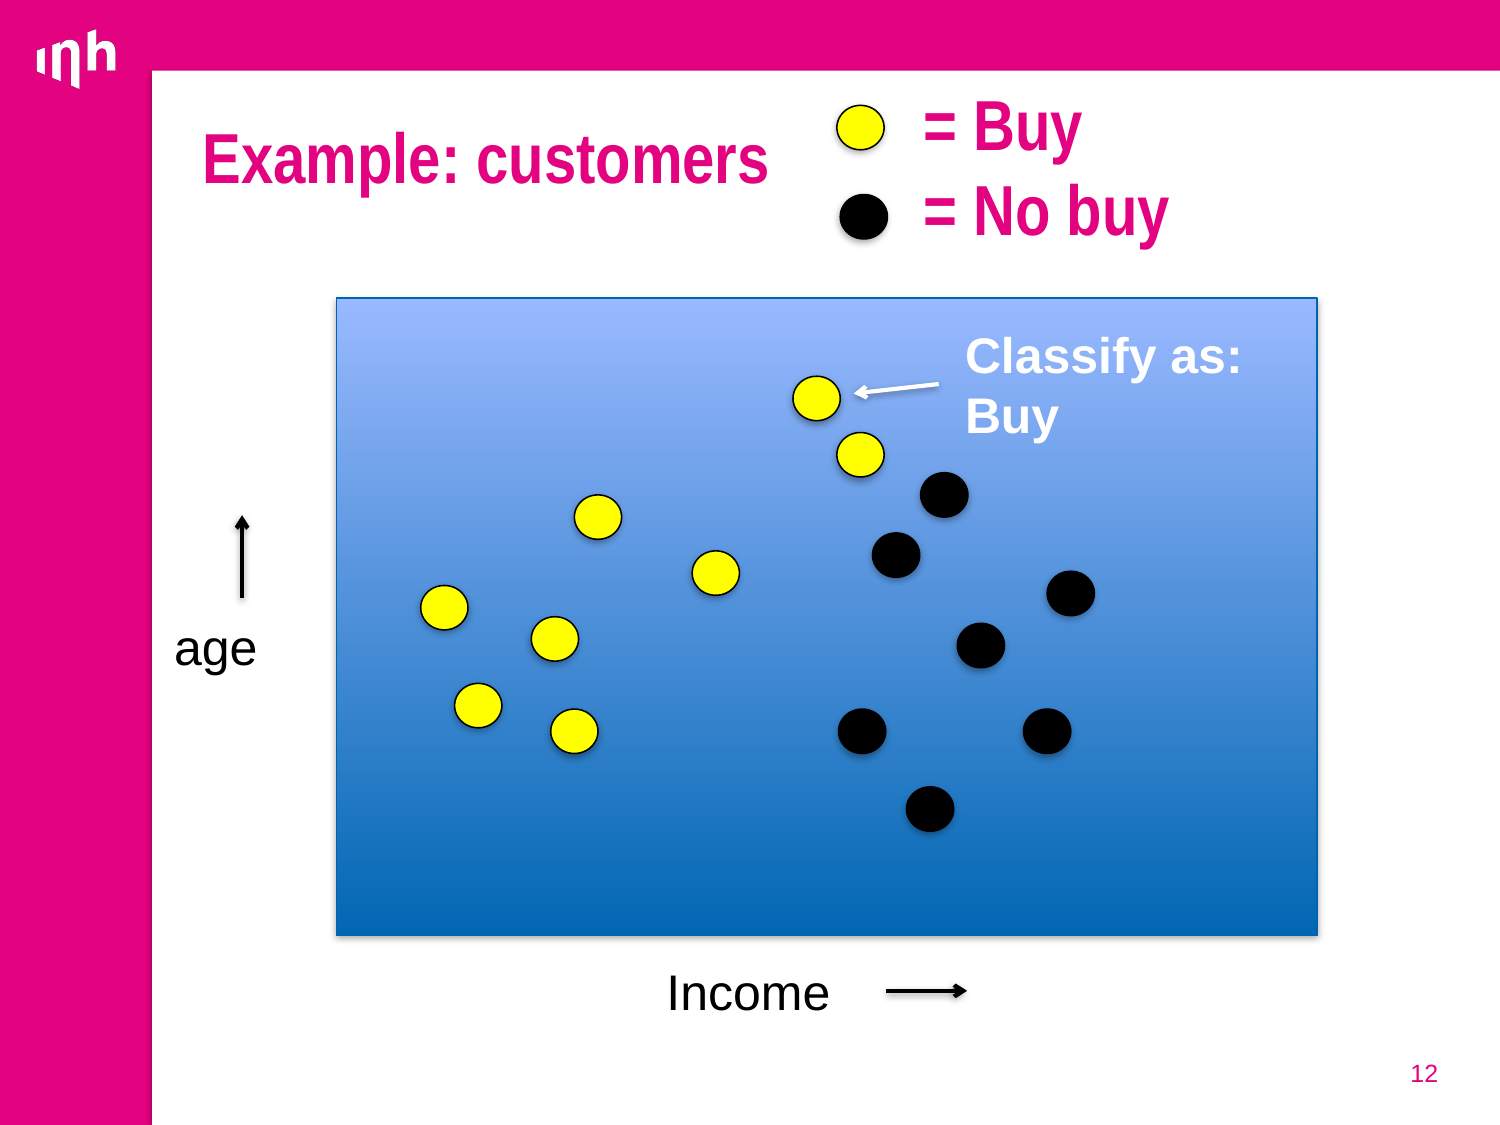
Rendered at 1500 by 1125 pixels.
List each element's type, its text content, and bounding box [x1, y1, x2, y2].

text_box IIncome [637, 953, 1134, 1028]
text_box [336, 297, 1318, 936]
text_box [853, 383, 939, 394]
slide_number 12 [1103, 1042, 1454, 1103]
text_box [837, 708, 887, 755]
text_box [836, 431, 885, 478]
picture [29, 12, 123, 106]
text_box age [159, 607, 408, 683]
text_box [549, 708, 599, 755]
text_box [839, 193, 889, 240]
text_box [956, 622, 1006, 669]
text_box [573, 494, 623, 541]
text_box [792, 375, 842, 422]
text_box [691, 550, 741, 597]
text_box [1046, 570, 1096, 617]
title Example: customers [187, 104, 1454, 307]
text_box [836, 104, 885, 151]
text_box [919, 471, 969, 518]
text_box [530, 615, 580, 662]
text_box [905, 786, 955, 833]
text_box Classify as: Buy [950, 315, 1311, 451]
text_box [871, 532, 921, 579]
text_box [419, 584, 469, 631]
text_box = Buy = No buy [908, 72, 1412, 273]
text_box [453, 682, 503, 729]
text_box [1022, 708, 1072, 755]
